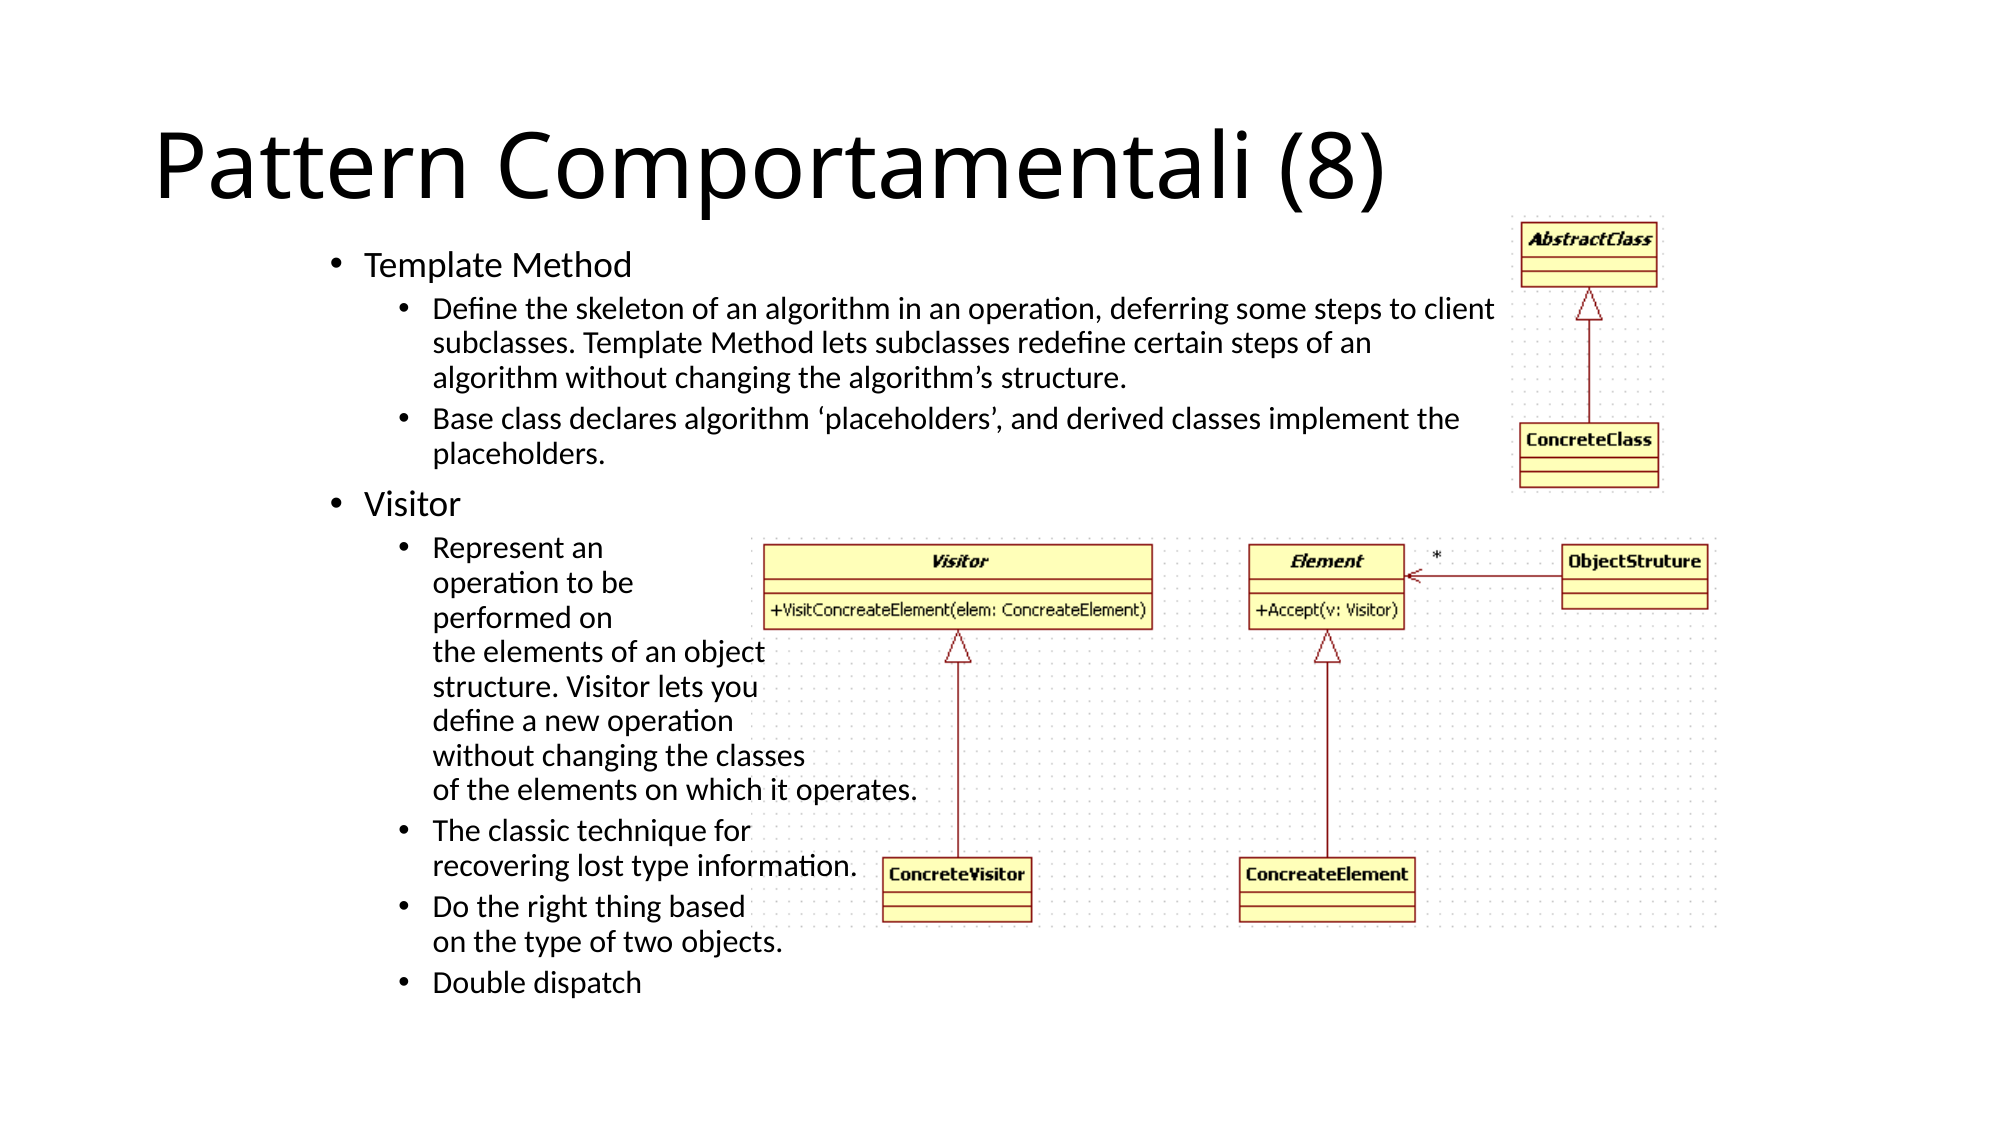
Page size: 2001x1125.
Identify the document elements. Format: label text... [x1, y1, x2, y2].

title Pattern Comportamentali (8) [137, 59, 1863, 278]
list Template Method Define the skeleton of an algorithm in an operation, deferring some steps to client subclasses. Template Method lets subclasses redefine certain steps of an algorithm without changing the algorithm’s structure. Base class declares algorithm ‘placeholders’, and derived classes implement the placeholders. Visitor Represent an operation to be performed on the elements of an object structure. Visitor lets you define a new operation without changing the classes of the elements on which it operates. The classic technique for recovering lost type information. Do the right thing based on the type of two objects. Double dispatch [314, 237, 1520, 1047]
picture [1507, 208, 1672, 504]
picture [751, 526, 1726, 937]
